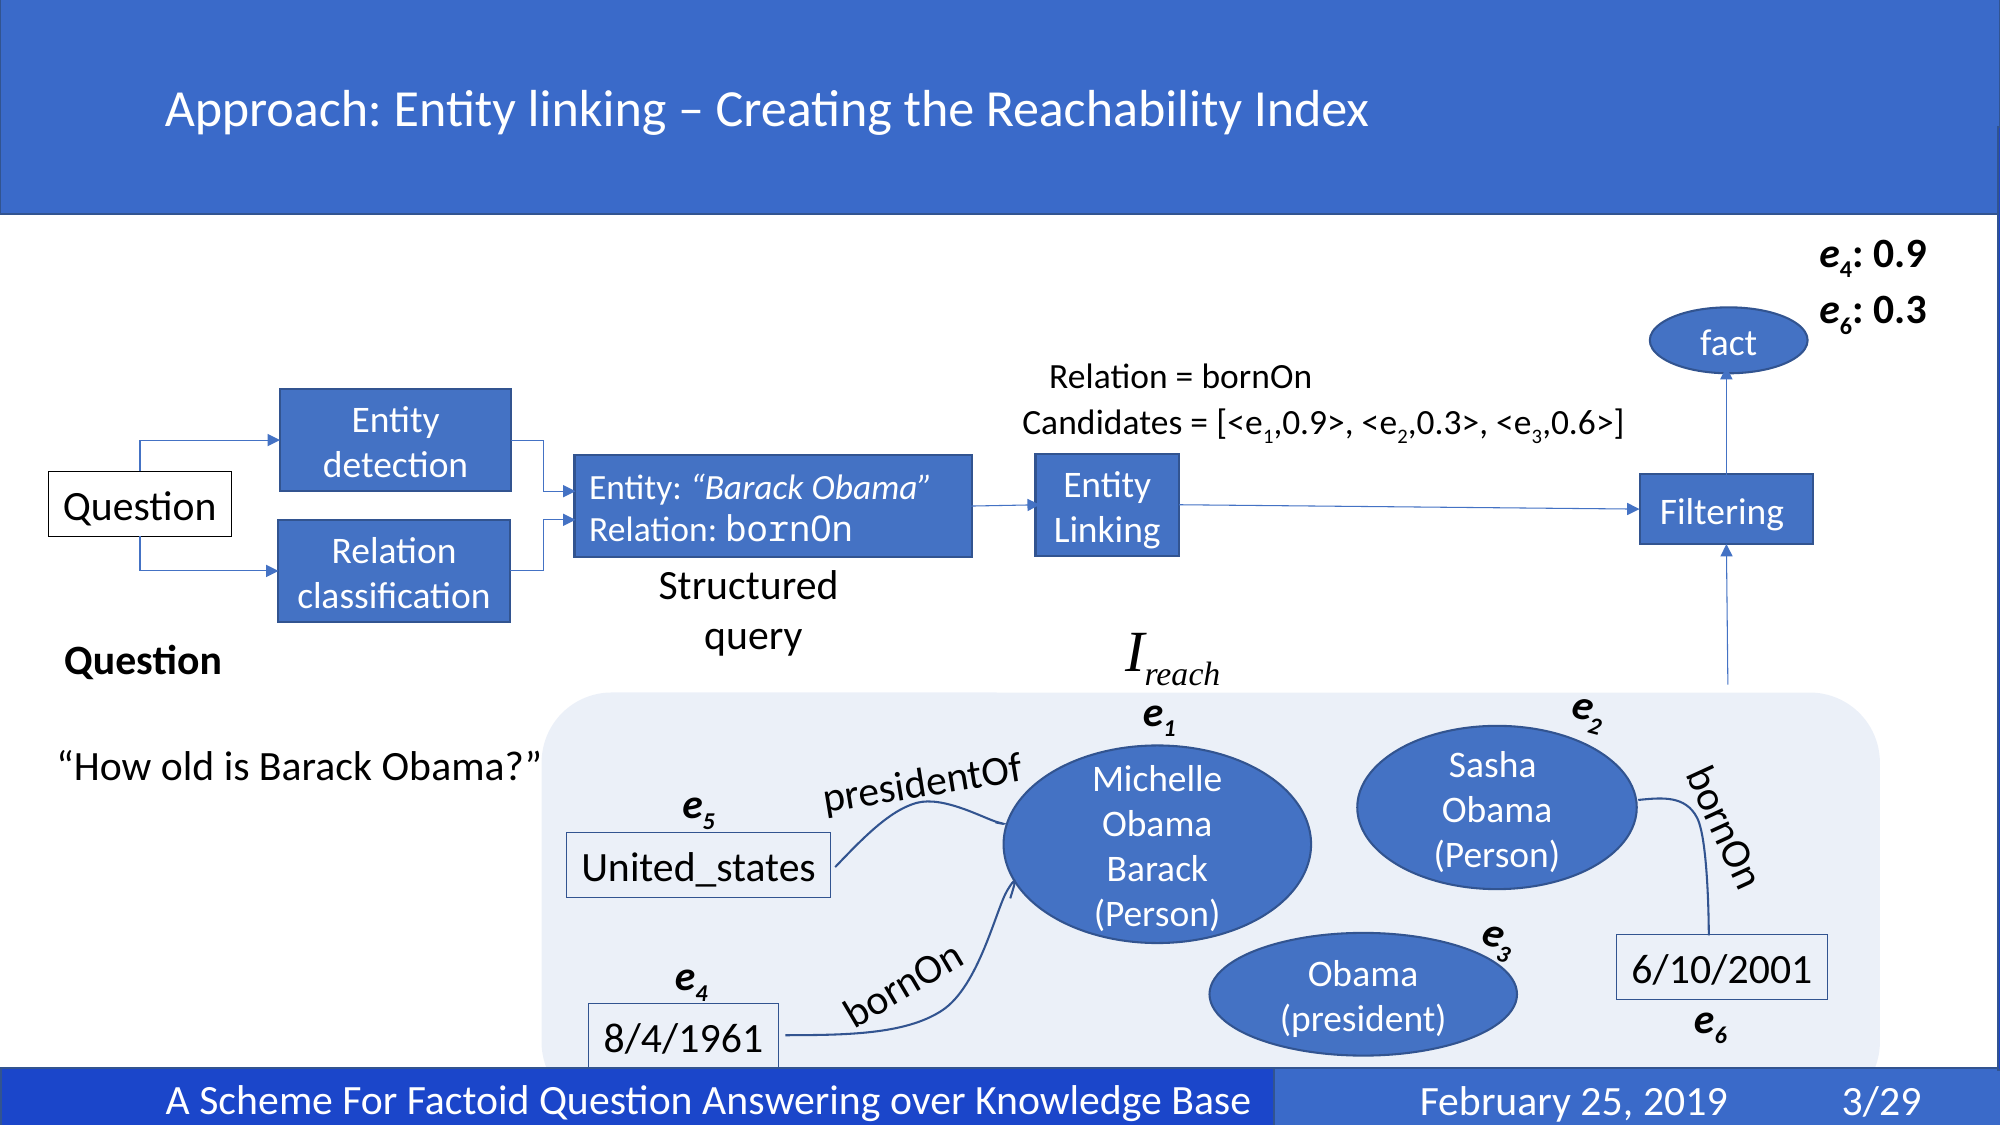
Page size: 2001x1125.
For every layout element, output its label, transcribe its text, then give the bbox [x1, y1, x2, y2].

text_box Approach: Entity linking – Creating the Reachability Index [0, 0, 2000, 126]
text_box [0, 126, 2000, 1125]
